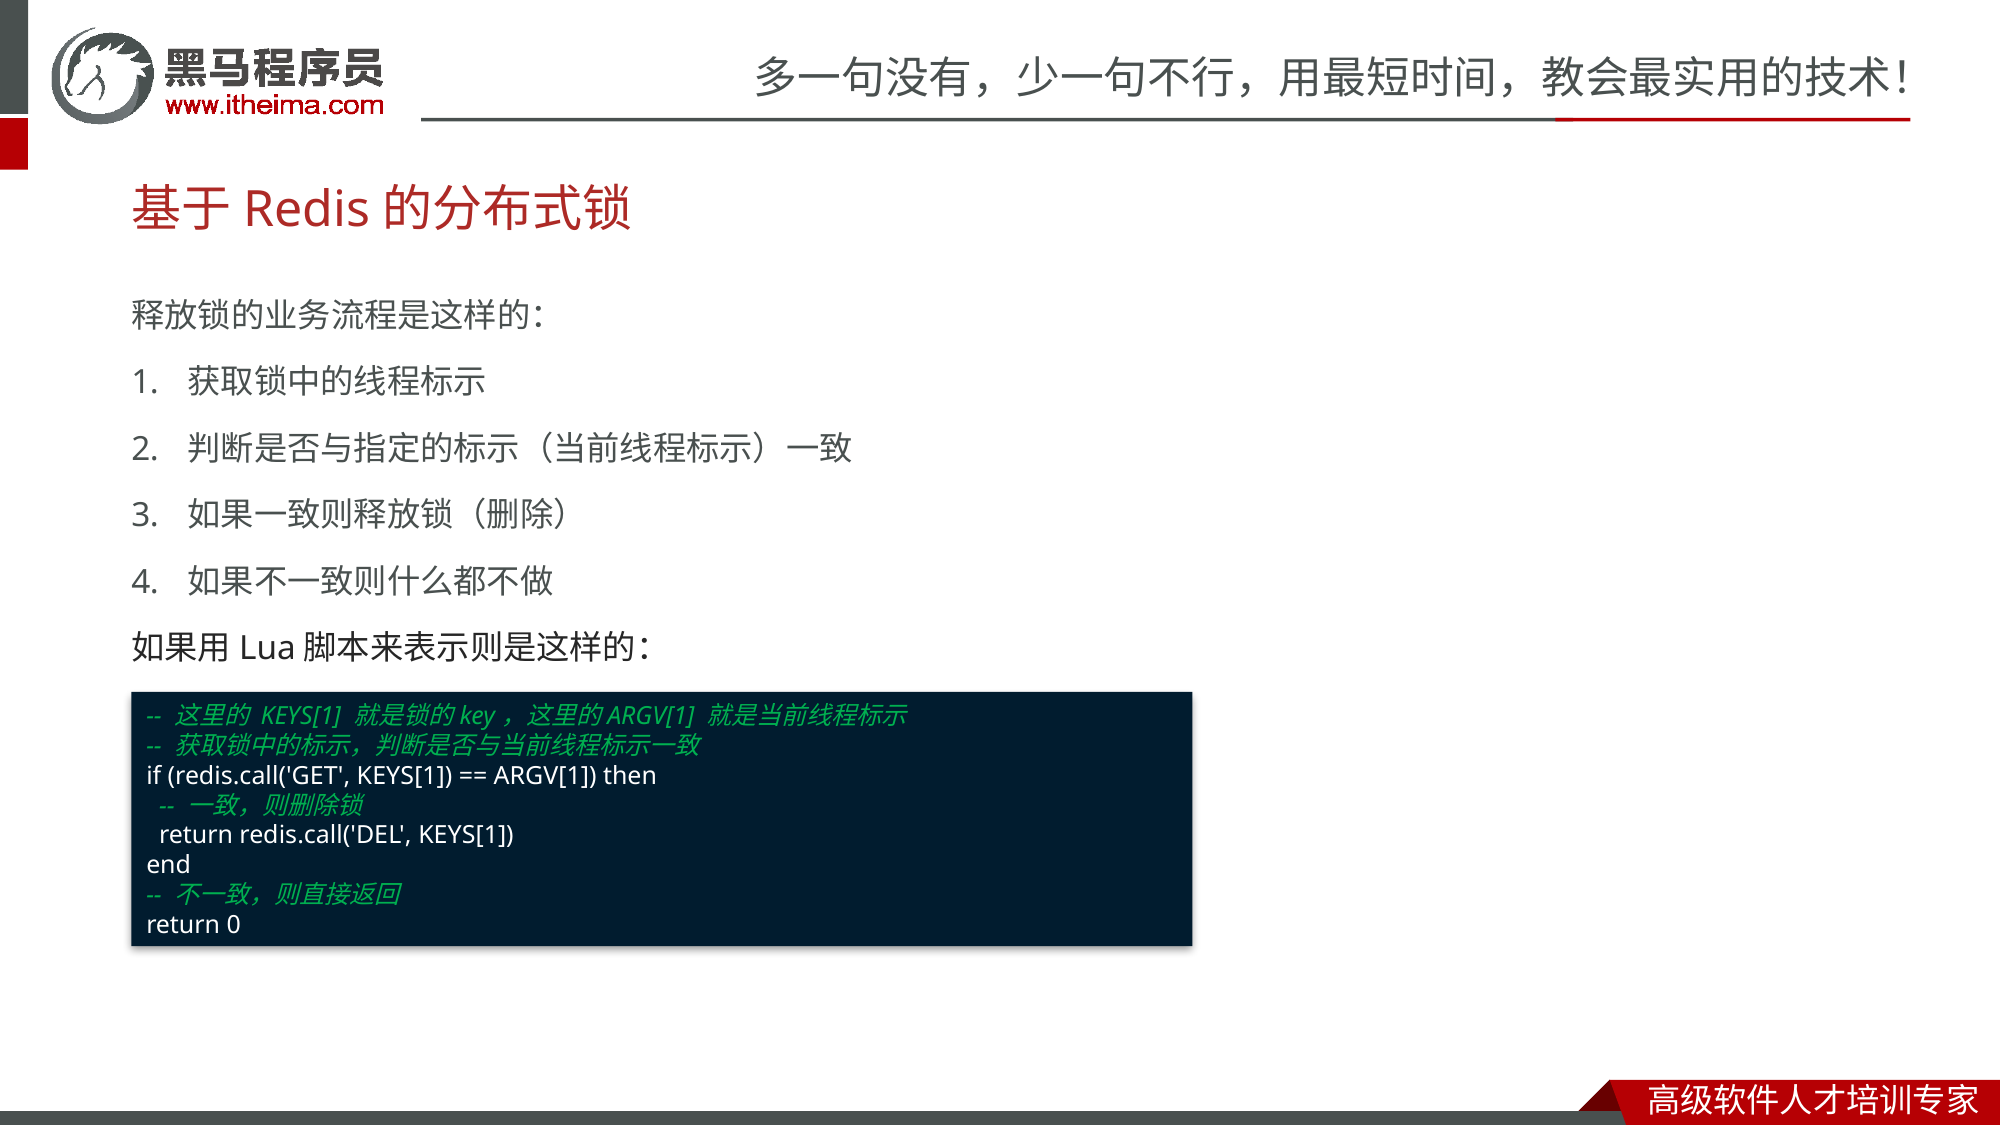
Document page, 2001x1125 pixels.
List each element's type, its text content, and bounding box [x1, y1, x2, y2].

picture [50, 26, 384, 125]
list 释放锁的业务流程是这样的： 获取锁中的线程标示 判断是否与指定的标示（当前线程标示）一致 如果一致则释放锁（删除） 如果不一致则什么都不做 如果用Lua脚本来表示则是这样的： [116, 266, 1906, 900]
text_box 基于Redis的分布式锁 [116, 169, 1872, 245]
text_box -- 这里的 KEYS[1] 就是锁的key，这里的ARGV[1] 就是当前线程标示 -- 获取锁中的标示，判断是否与当前线程标示一致 if (redis.call('GET', KEYS[1]) == ARGV[1]) then -- 一致，则删除锁 return redis.call('DEL', KEYS[1]) end -- 不一致，则直接返回 return 0 [131, 691, 1193, 947]
